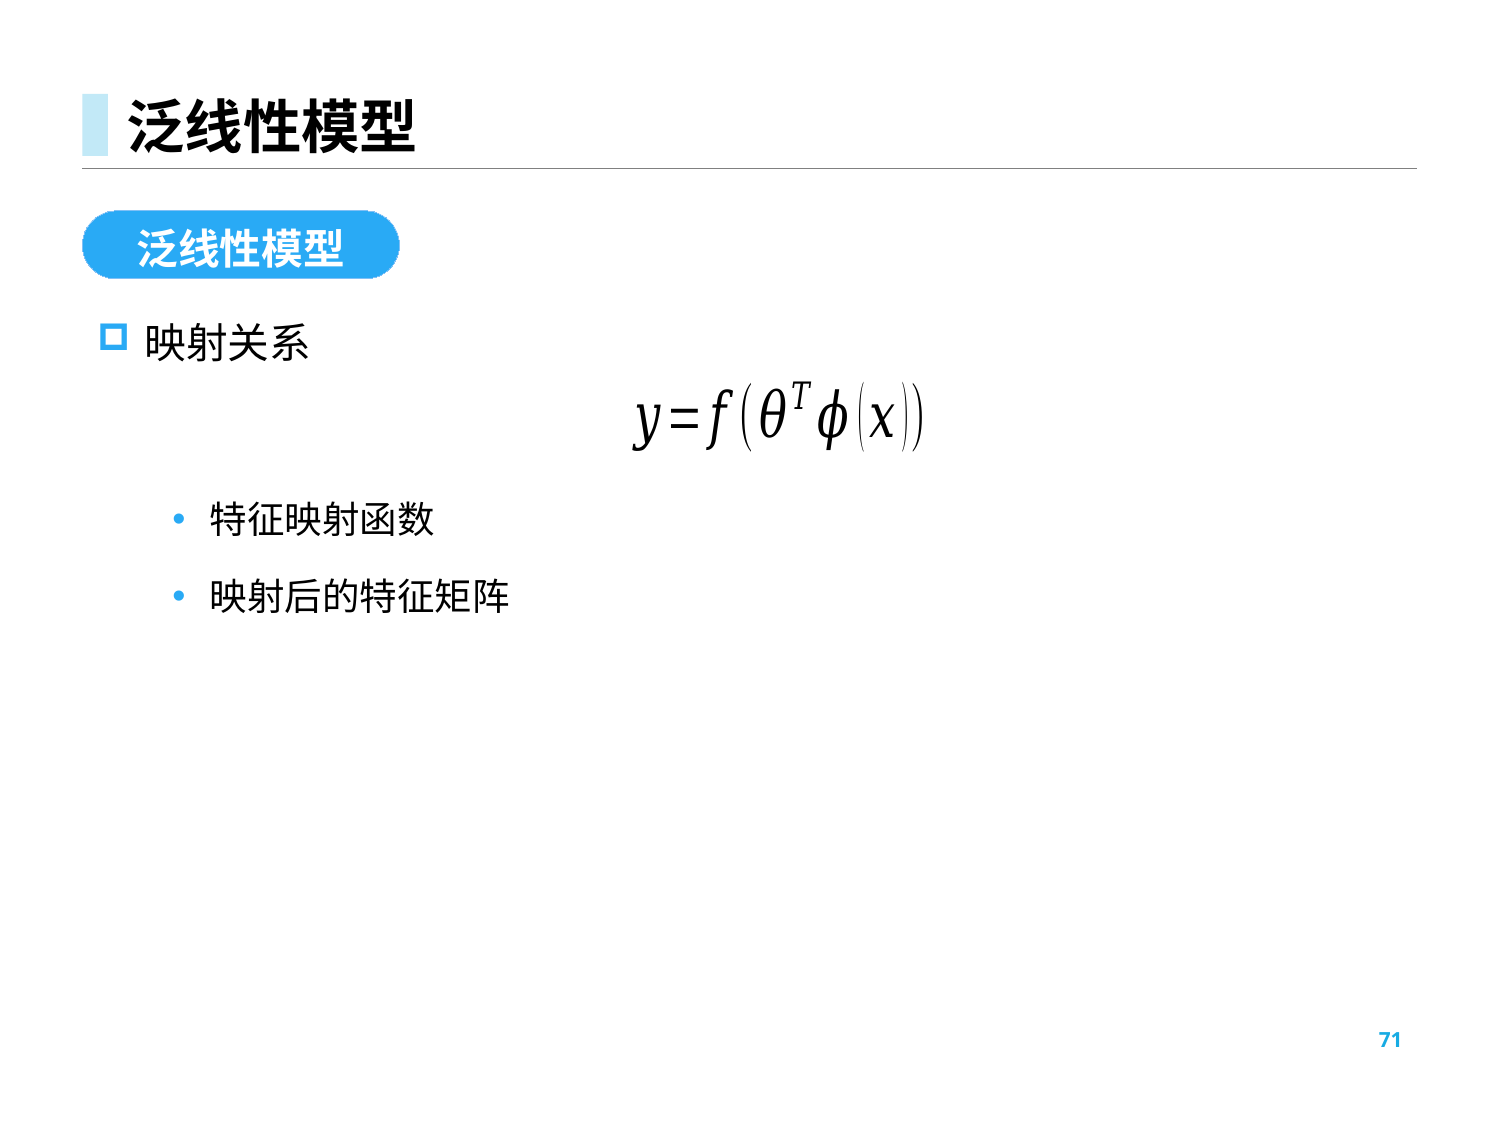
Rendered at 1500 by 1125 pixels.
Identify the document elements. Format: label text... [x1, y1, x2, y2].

text_box 泛线性模型 [82, 210, 400, 279]
slide_number 71 [1059, 1023, 1418, 1058]
title 泛线性模型 [111, 0, 1447, 169]
